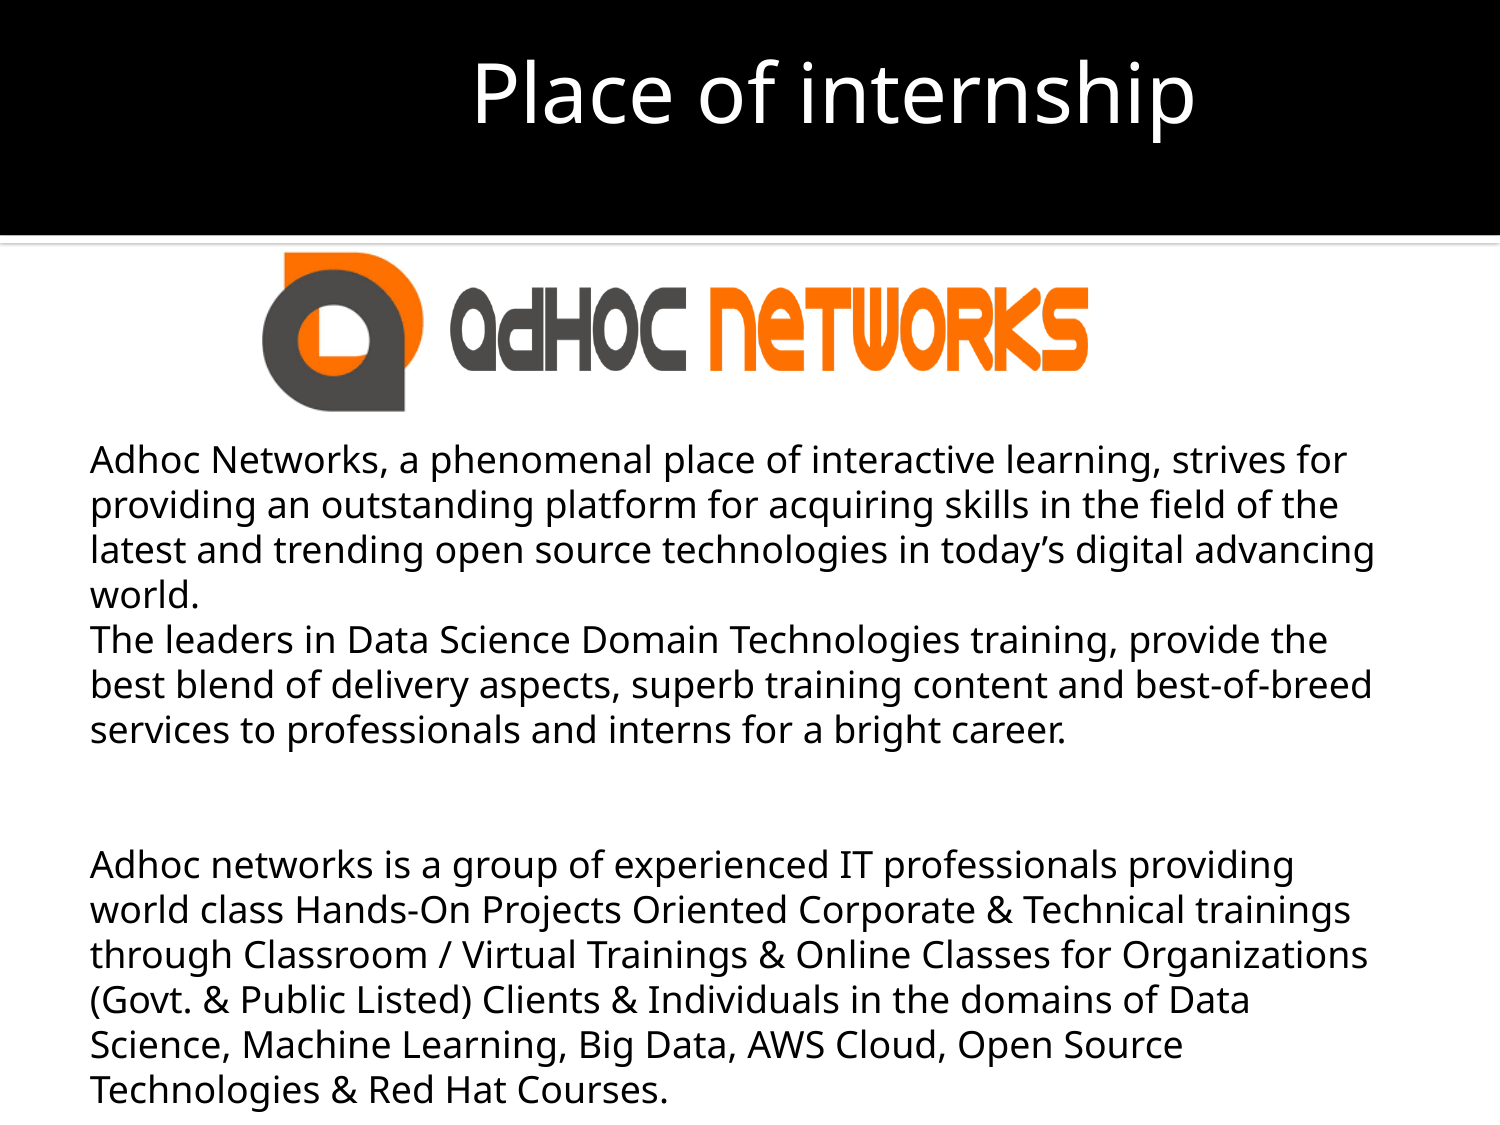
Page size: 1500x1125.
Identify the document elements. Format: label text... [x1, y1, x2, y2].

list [449, 287, 1113, 371]
text_box Adhoc Networks, a phenomenal place of interactive learning, strives for providing an outstanding platform for acquiring skills in the field of the latest and trending open source technologies in today’s digital advancing world. The leaders in Data Science Domain Technologies training, provide the best blend of delivery aspects, superb training content and best-of-breed services to professionals and interns for a bright career. Adhoc networks is a group of experienced IT professionals providing world class Hands-On Projects Oriented Corporate & Technical trainings through Classroom / Virtual Trainings & Online Classes for Organizations (Govt. & Public Listed) Clients & Individuals in the domains of Data Science, Machine Learning, Big Data, AWS Cloud, Open Source Technologies & Red Hat Courses. [74, 428, 1413, 1125]
list Place of internship [50, 24, 1438, 200]
picture [262, 249, 425, 413]
